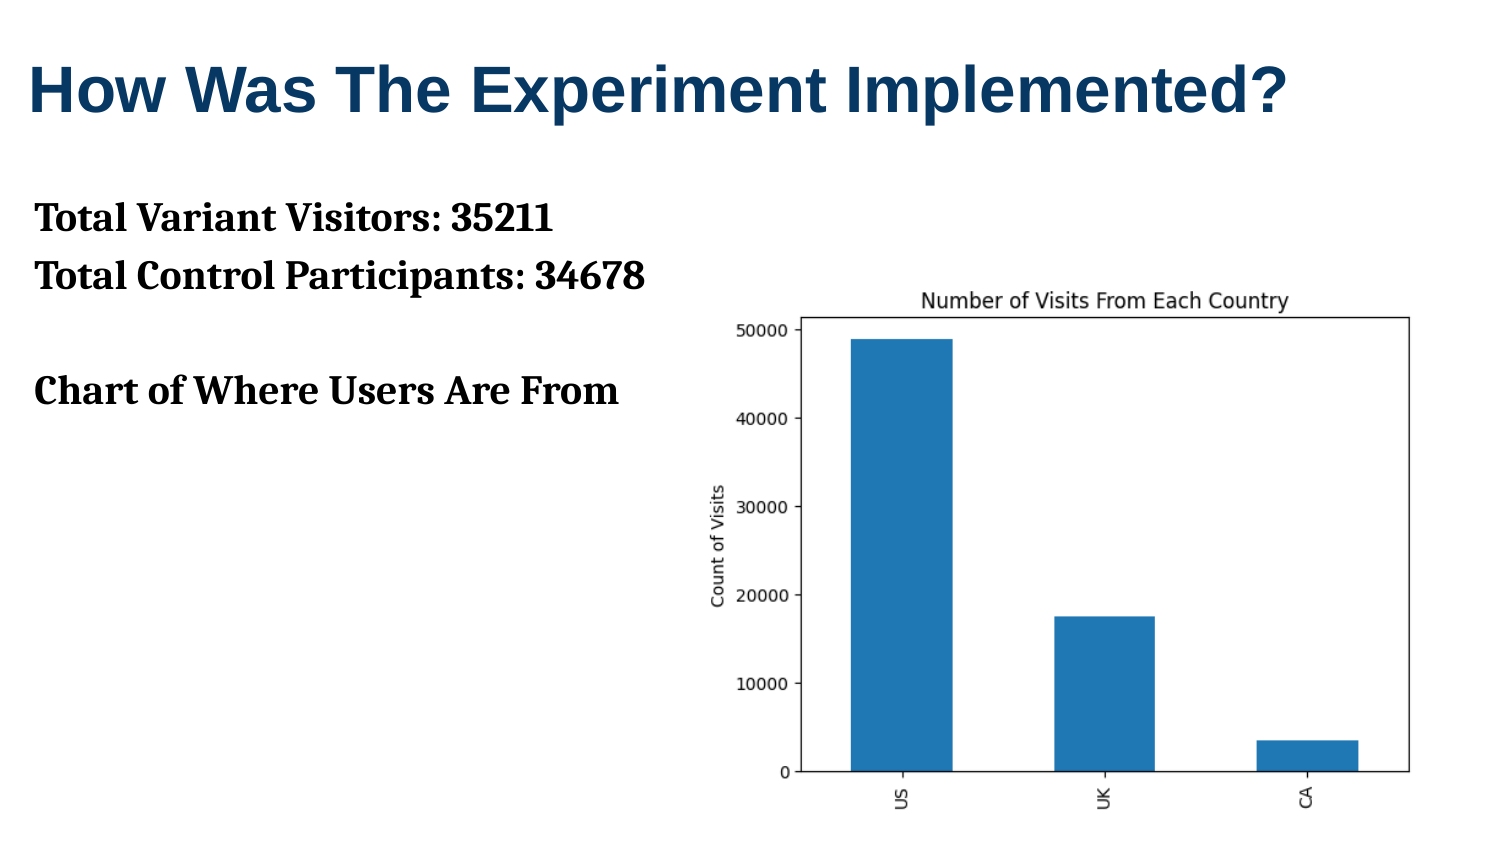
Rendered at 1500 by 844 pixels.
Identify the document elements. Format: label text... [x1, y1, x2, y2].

picture [699, 279, 1421, 819]
text_box Total Variant Visitors: 35211 Total Control Participants:​ 34678​ Chart of Where Users Are From [19, 167, 1500, 428]
text_box How Was The Experiment Implemented?​ [13, 31, 1500, 141]
